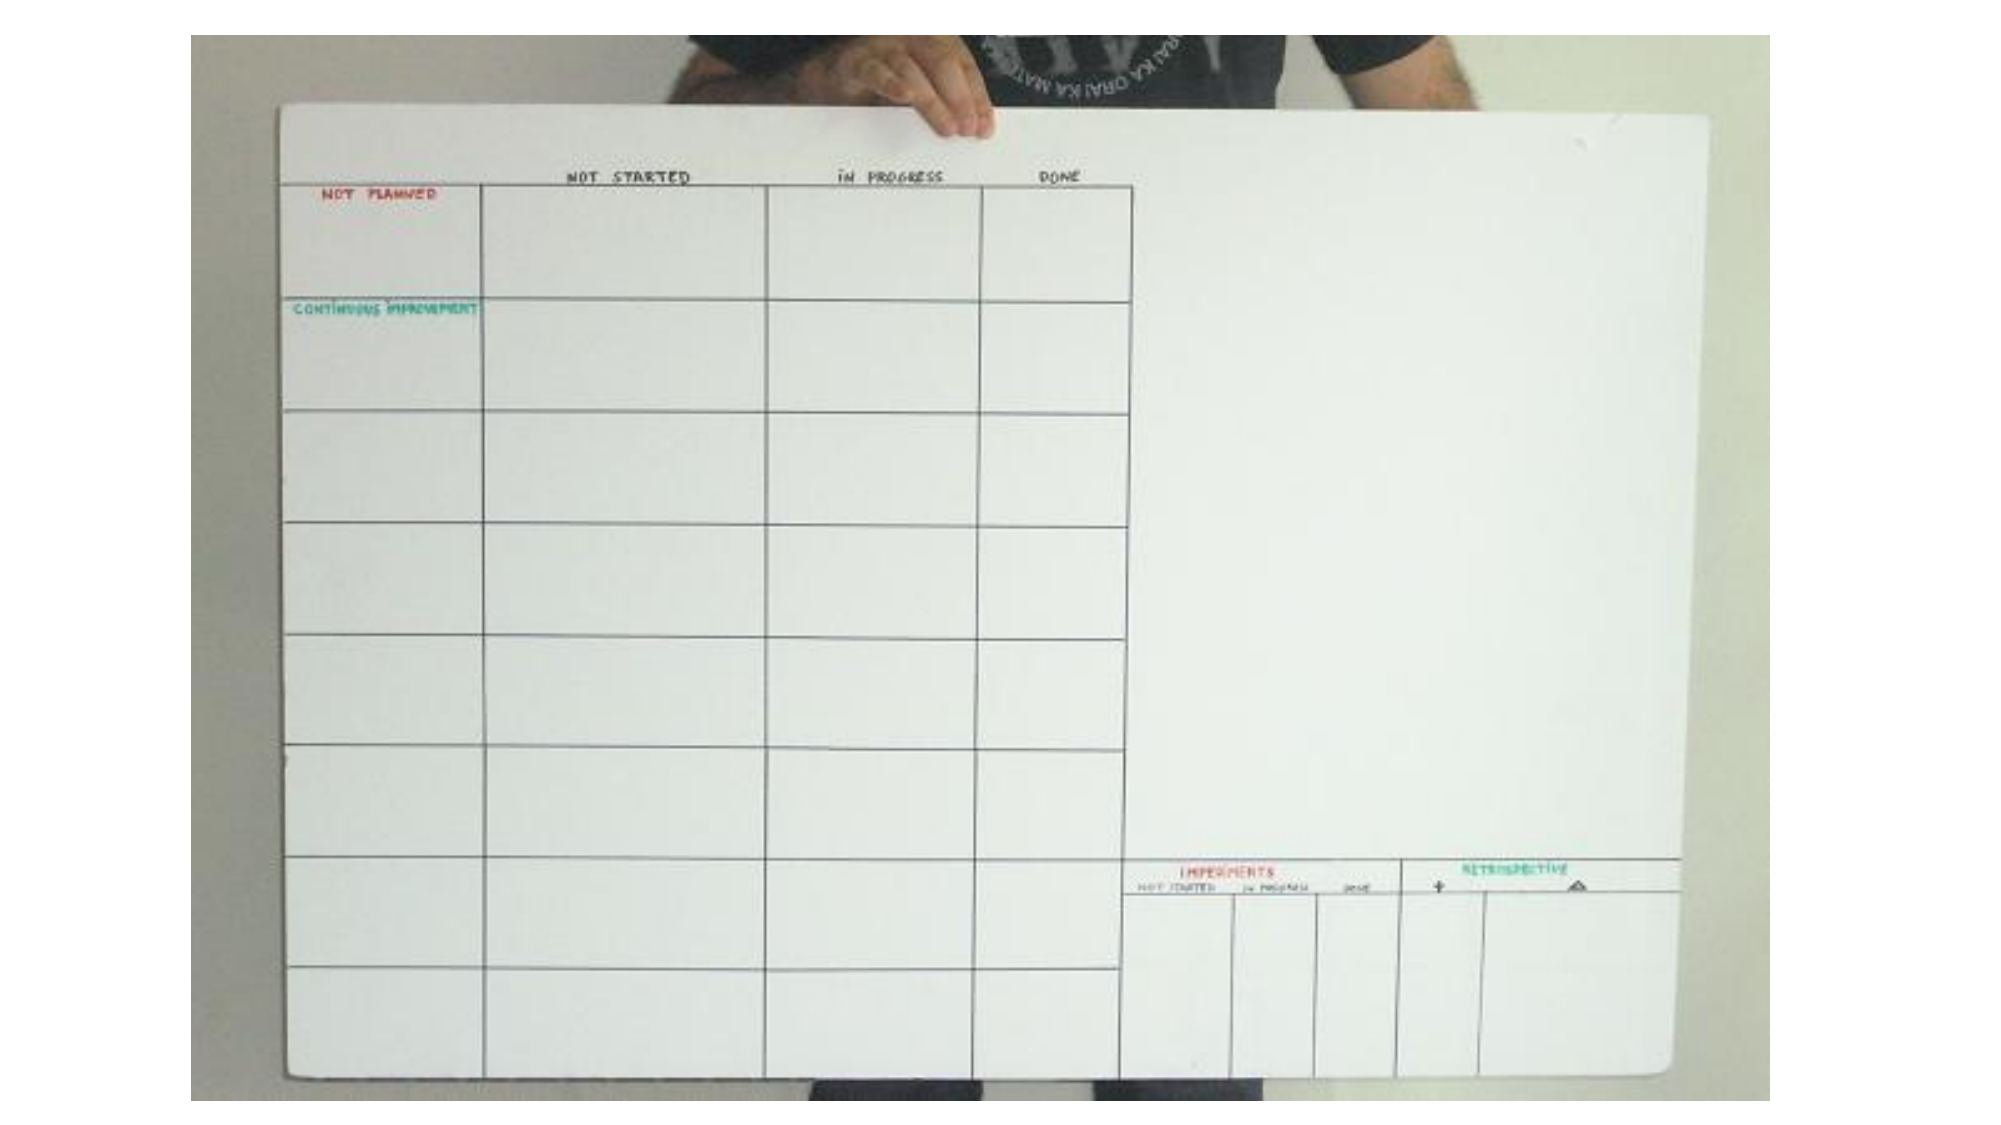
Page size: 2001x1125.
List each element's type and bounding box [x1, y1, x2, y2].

picture [191, 35, 1770, 1101]
